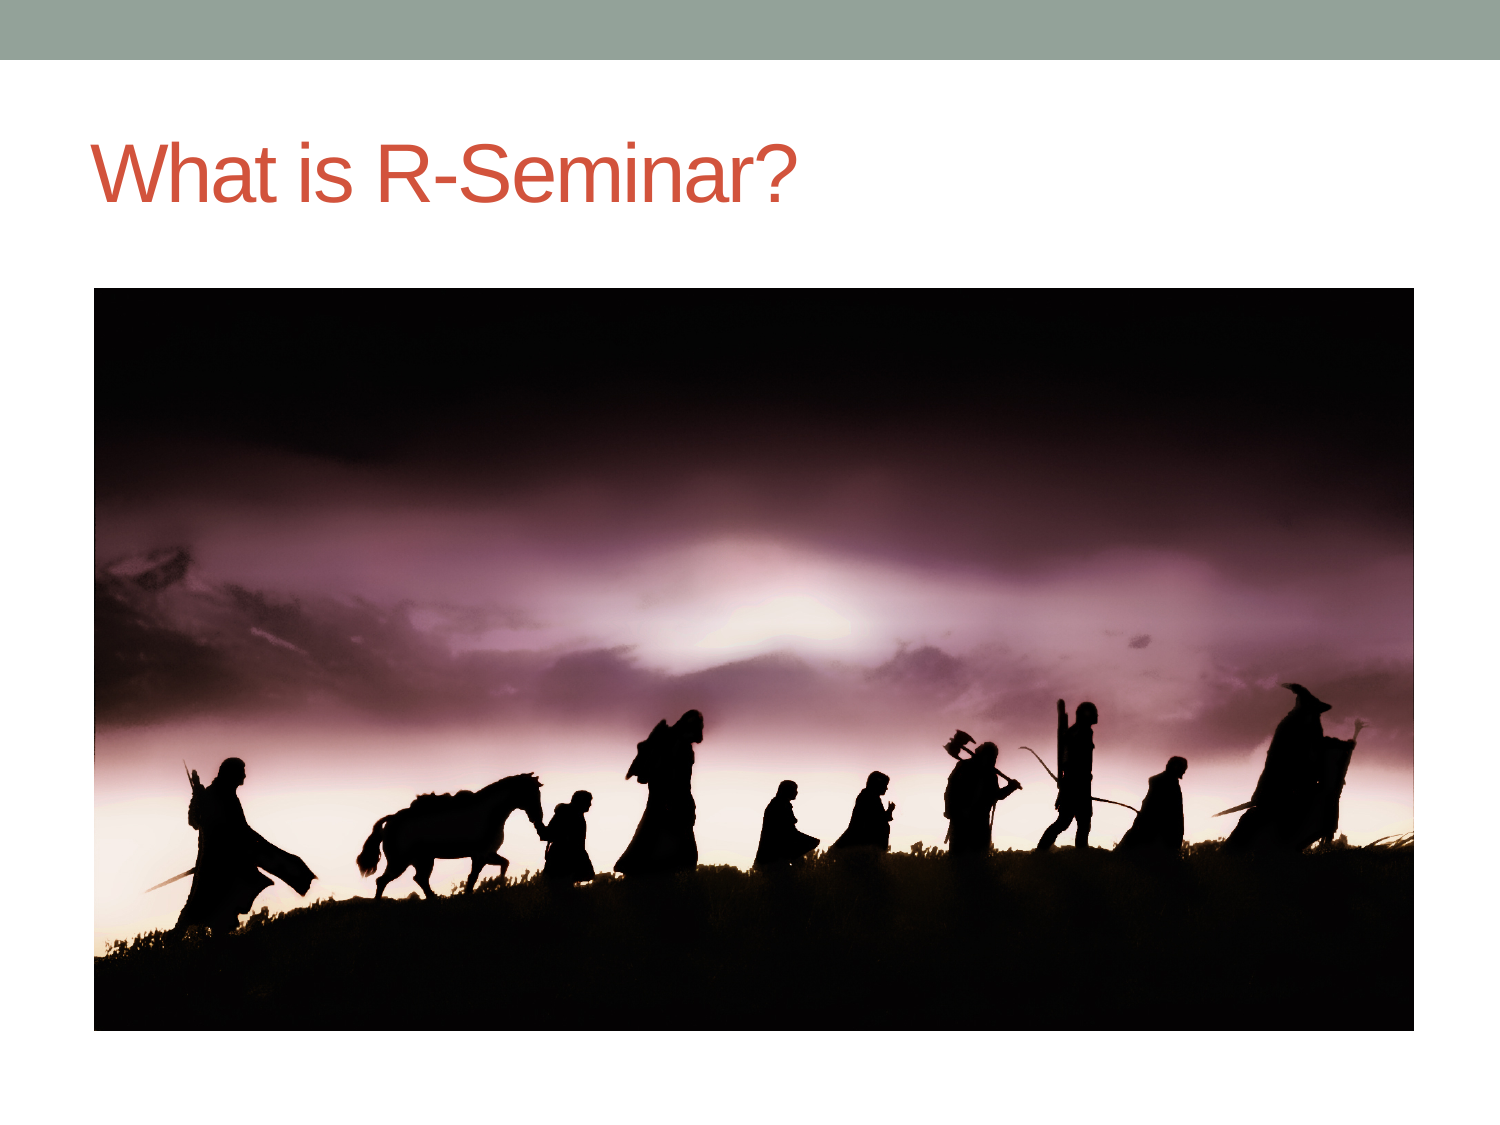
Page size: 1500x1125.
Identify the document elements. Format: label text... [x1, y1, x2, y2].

picture [93, 288, 1415, 1031]
title What is R-Seminar? [75, 87, 1425, 250]
